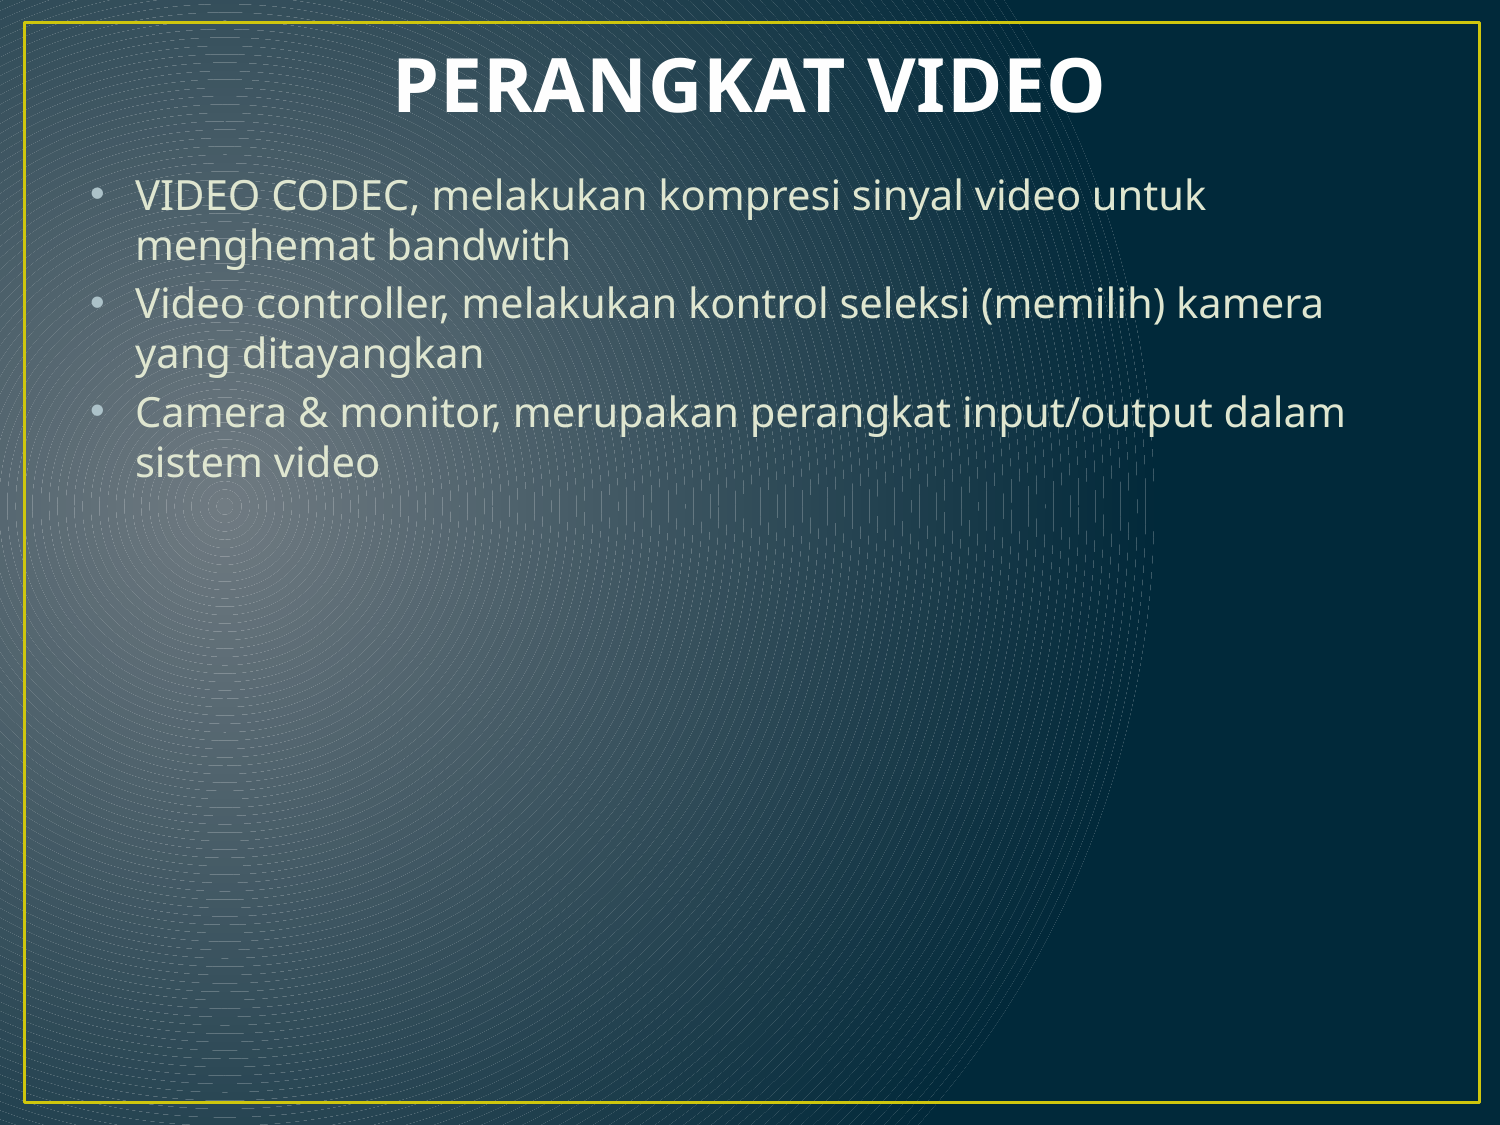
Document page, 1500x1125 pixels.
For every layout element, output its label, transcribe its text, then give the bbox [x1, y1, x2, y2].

list VIDEO CODEC, melakukan kompresi sinyal video untuk menghemat bandwith Video controller, melakukan kontrol seleksi (memilih) kamera yang ditayangkan Camera & monitor, merupakan perangkat input/output dalam sistem video [75, 160, 1425, 1059]
title PERANGKAT VIDEO [75, 19, 1425, 135]
